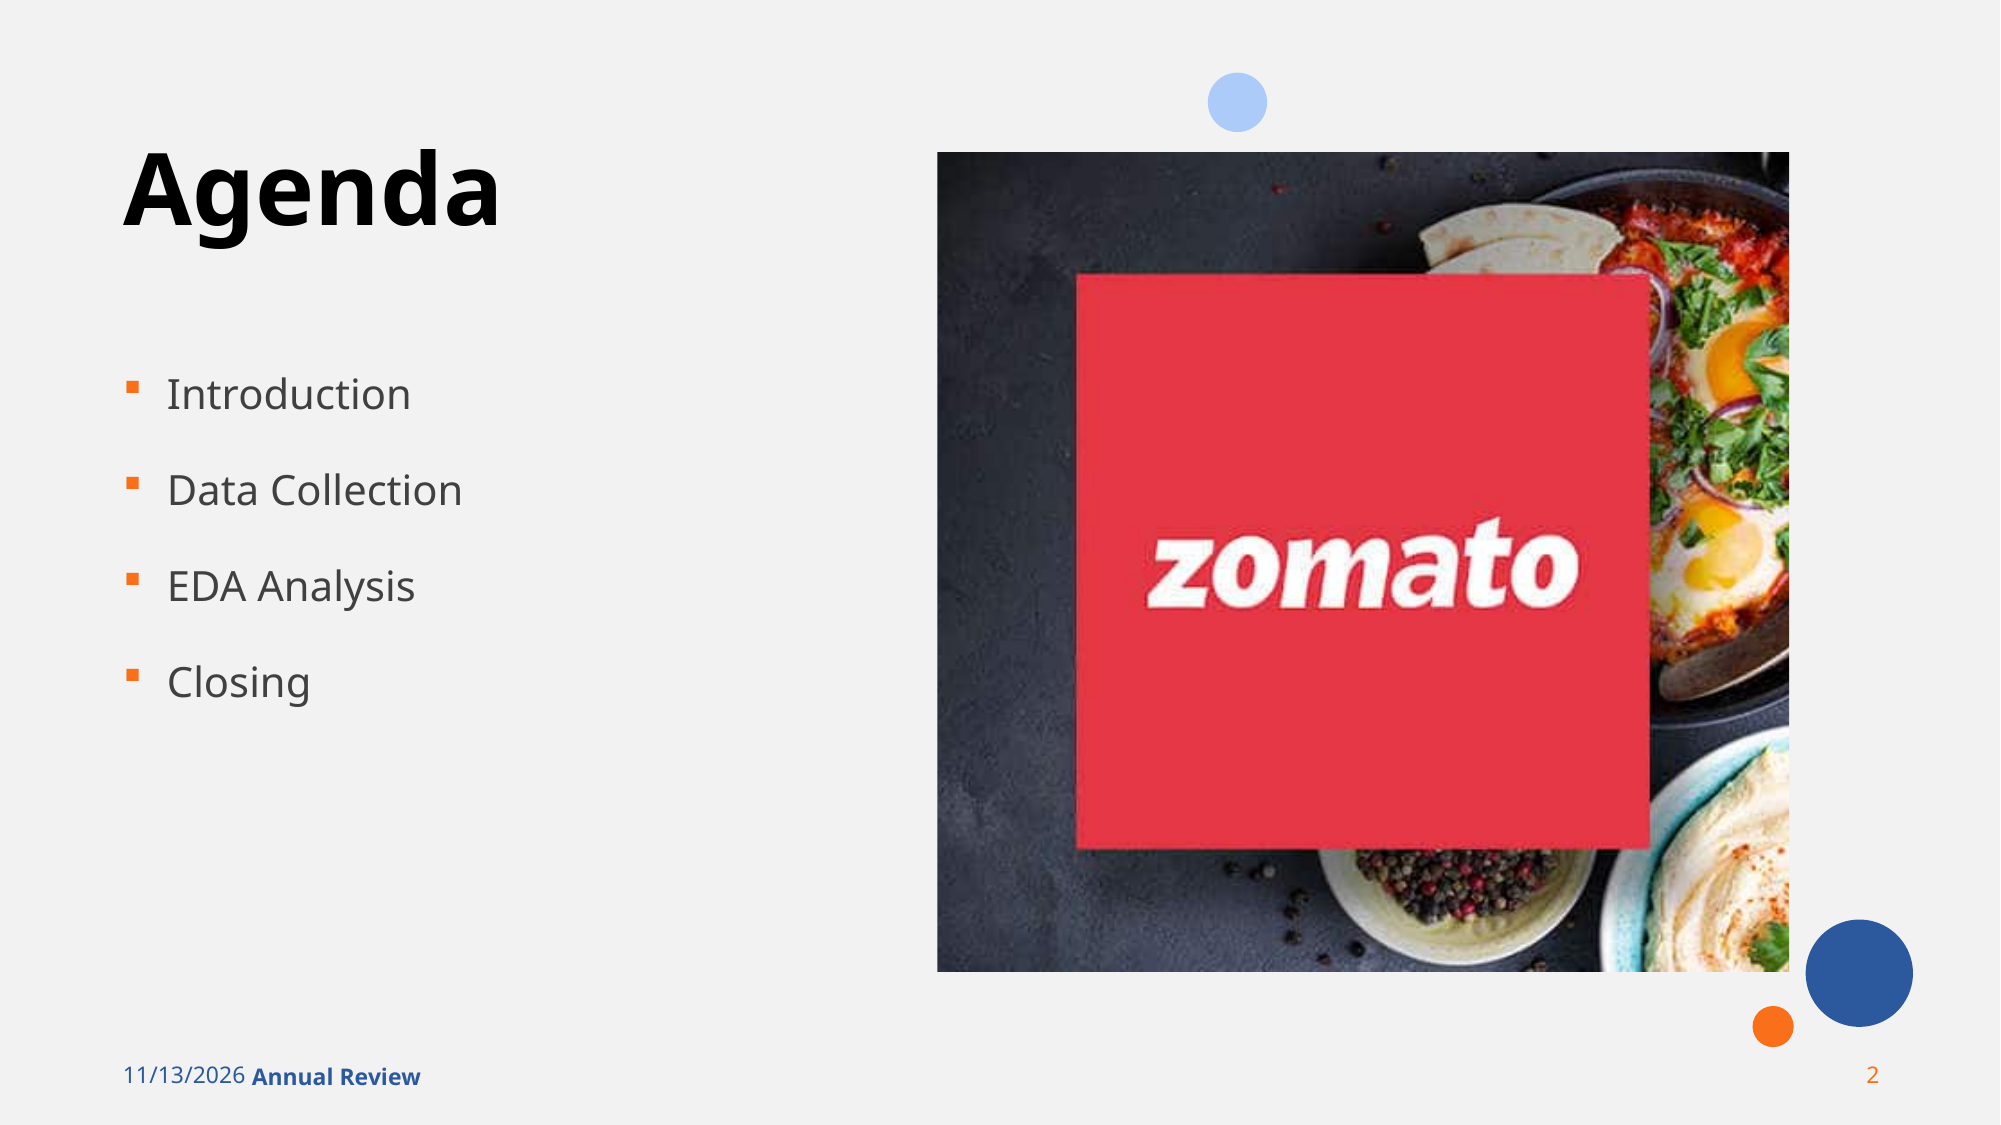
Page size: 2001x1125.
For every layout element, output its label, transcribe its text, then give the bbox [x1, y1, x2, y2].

list Introduction Data Collection EDA Analysis Closing [108, 335, 810, 920]
title Agenda [108, 132, 810, 269]
picture [937, 152, 1790, 973]
